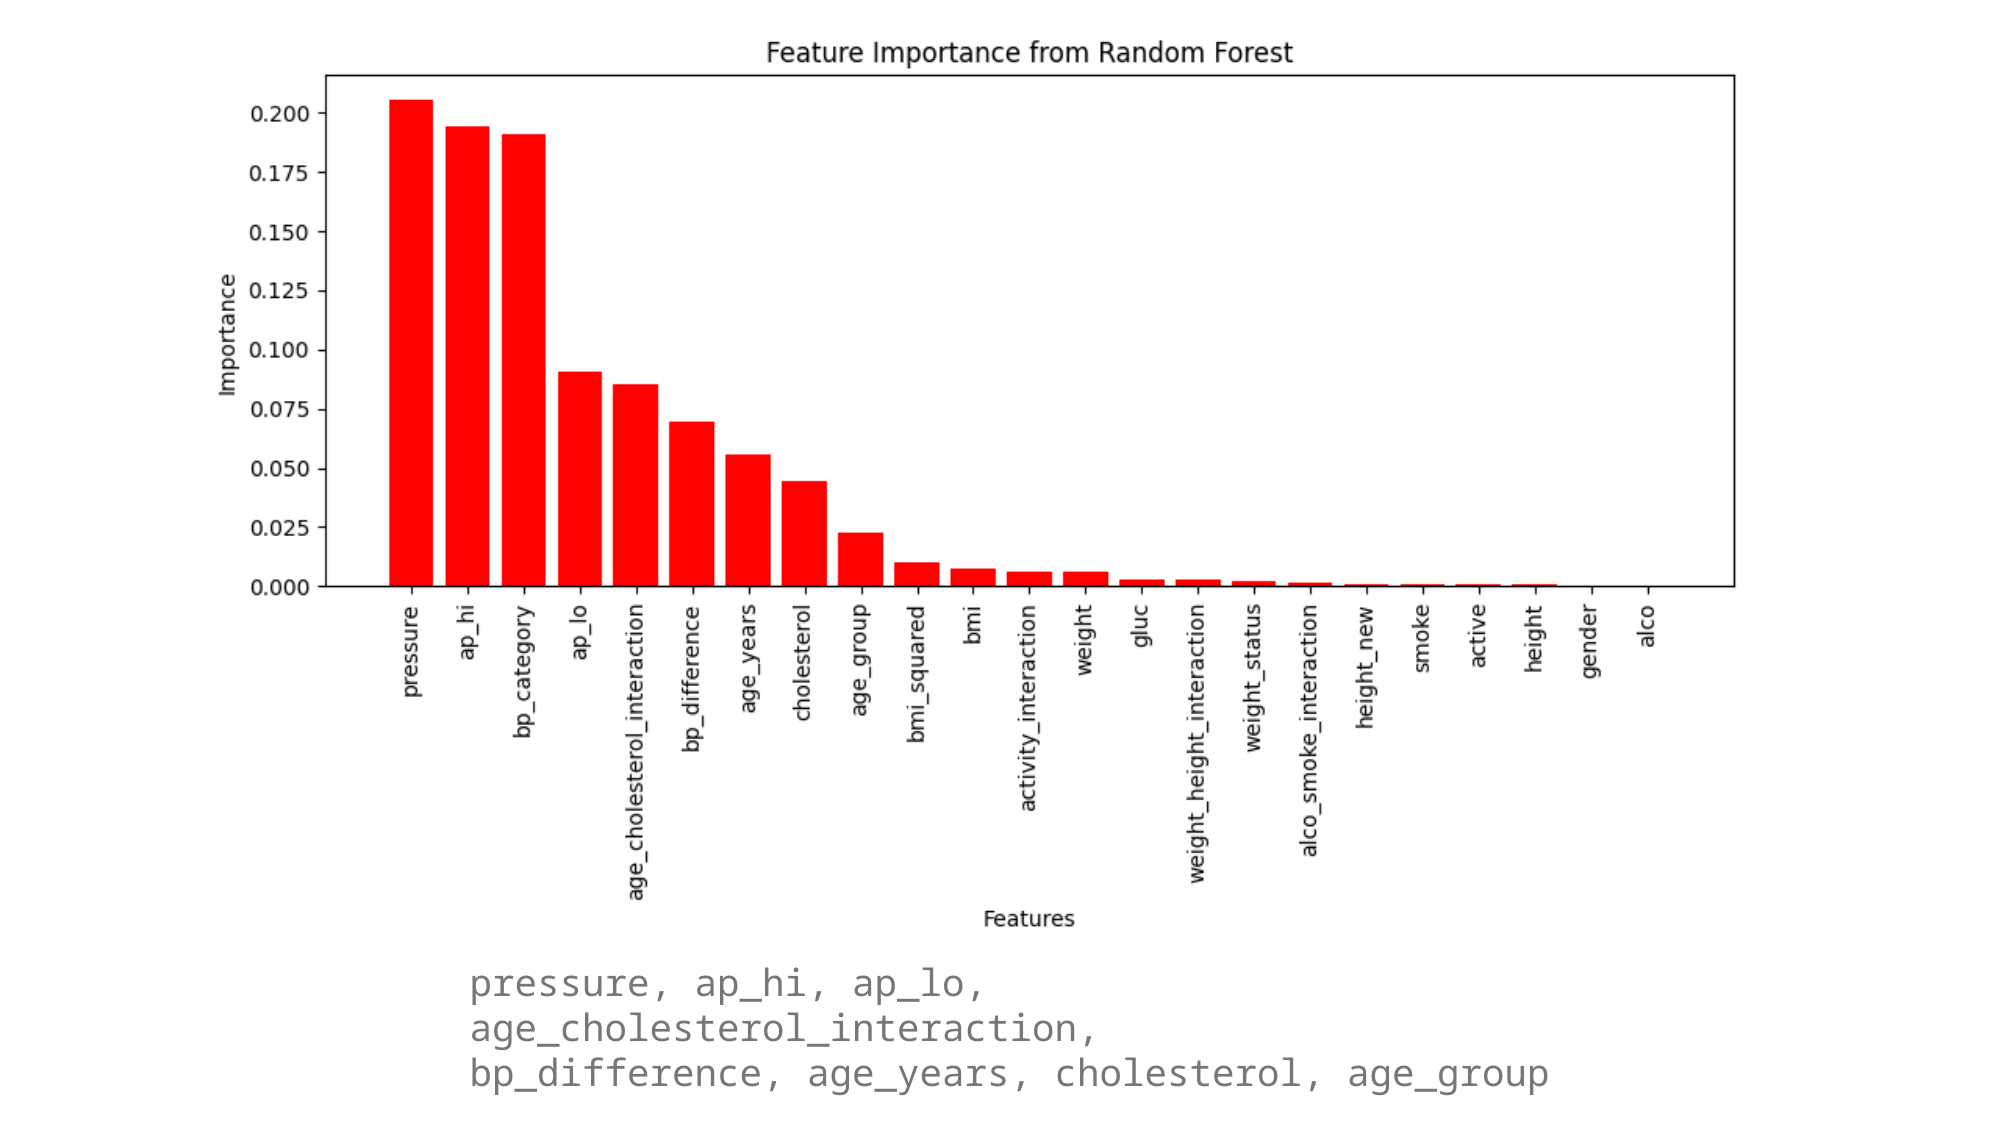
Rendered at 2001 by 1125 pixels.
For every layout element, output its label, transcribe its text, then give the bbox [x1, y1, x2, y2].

picture [202, 25, 1748, 947]
text_box pressure, ap_hi, ap_lo, age_cholesterol_interaction, bp_difference, age_years, cholesterol, age_group [454, 951, 1583, 1102]
